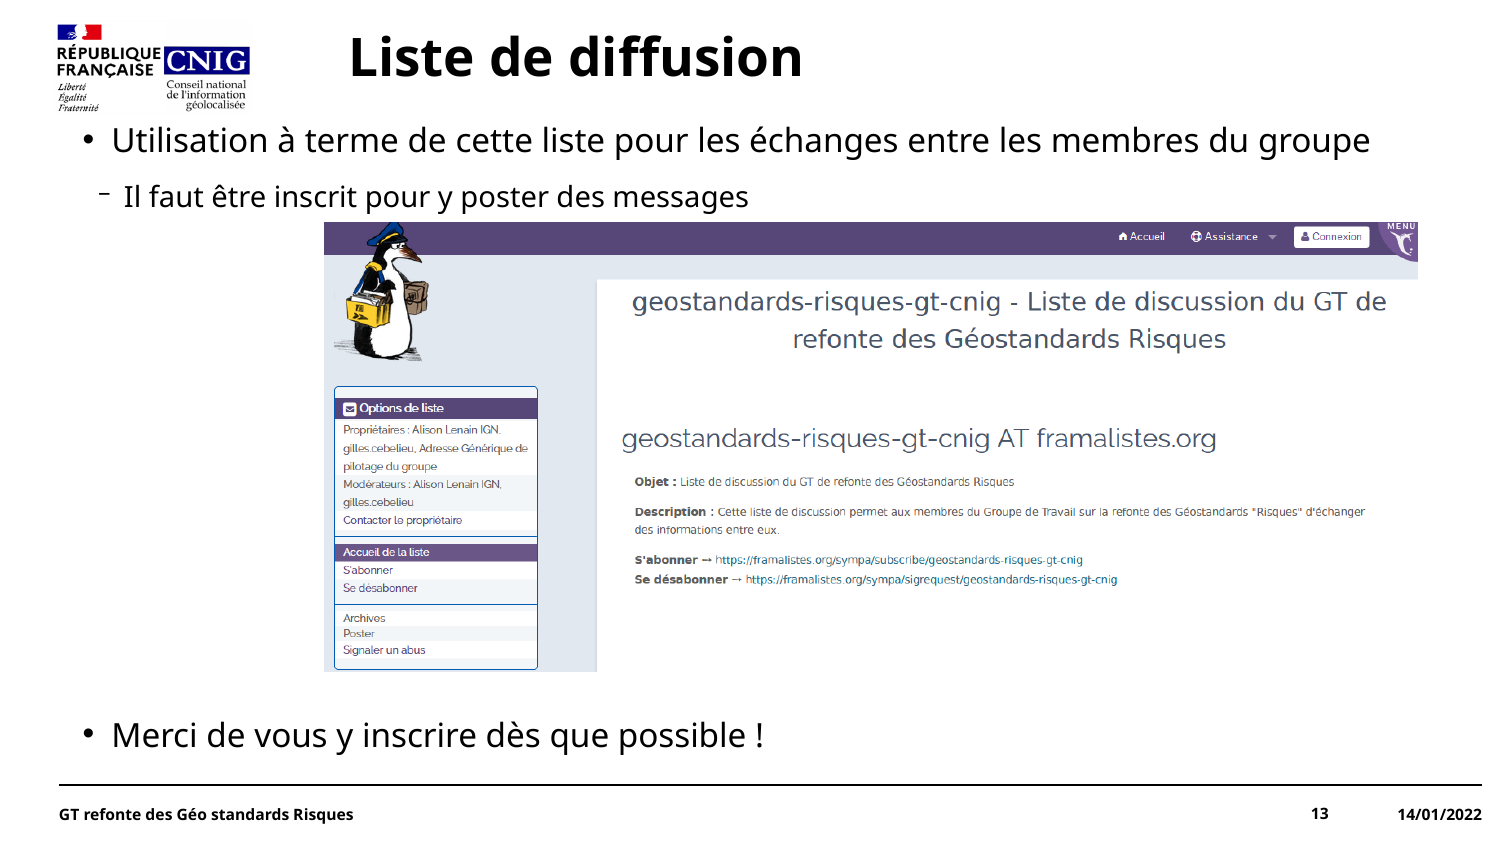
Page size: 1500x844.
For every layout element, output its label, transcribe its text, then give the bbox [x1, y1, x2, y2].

title Liste de diffusion [348, 17, 1441, 89]
list Utilisation à terme de cette liste pour les échanges entre les membres du groupe Il faut être inscrit pour y poster des messages Merci de vous y inscrire dès que possible ! [53, 119, 1430, 741]
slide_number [1328, 784, 1483, 844]
picture [324, 221, 1419, 673]
slide_number 13 [1139, 784, 1328, 844]
picture [53, 20, 252, 115]
